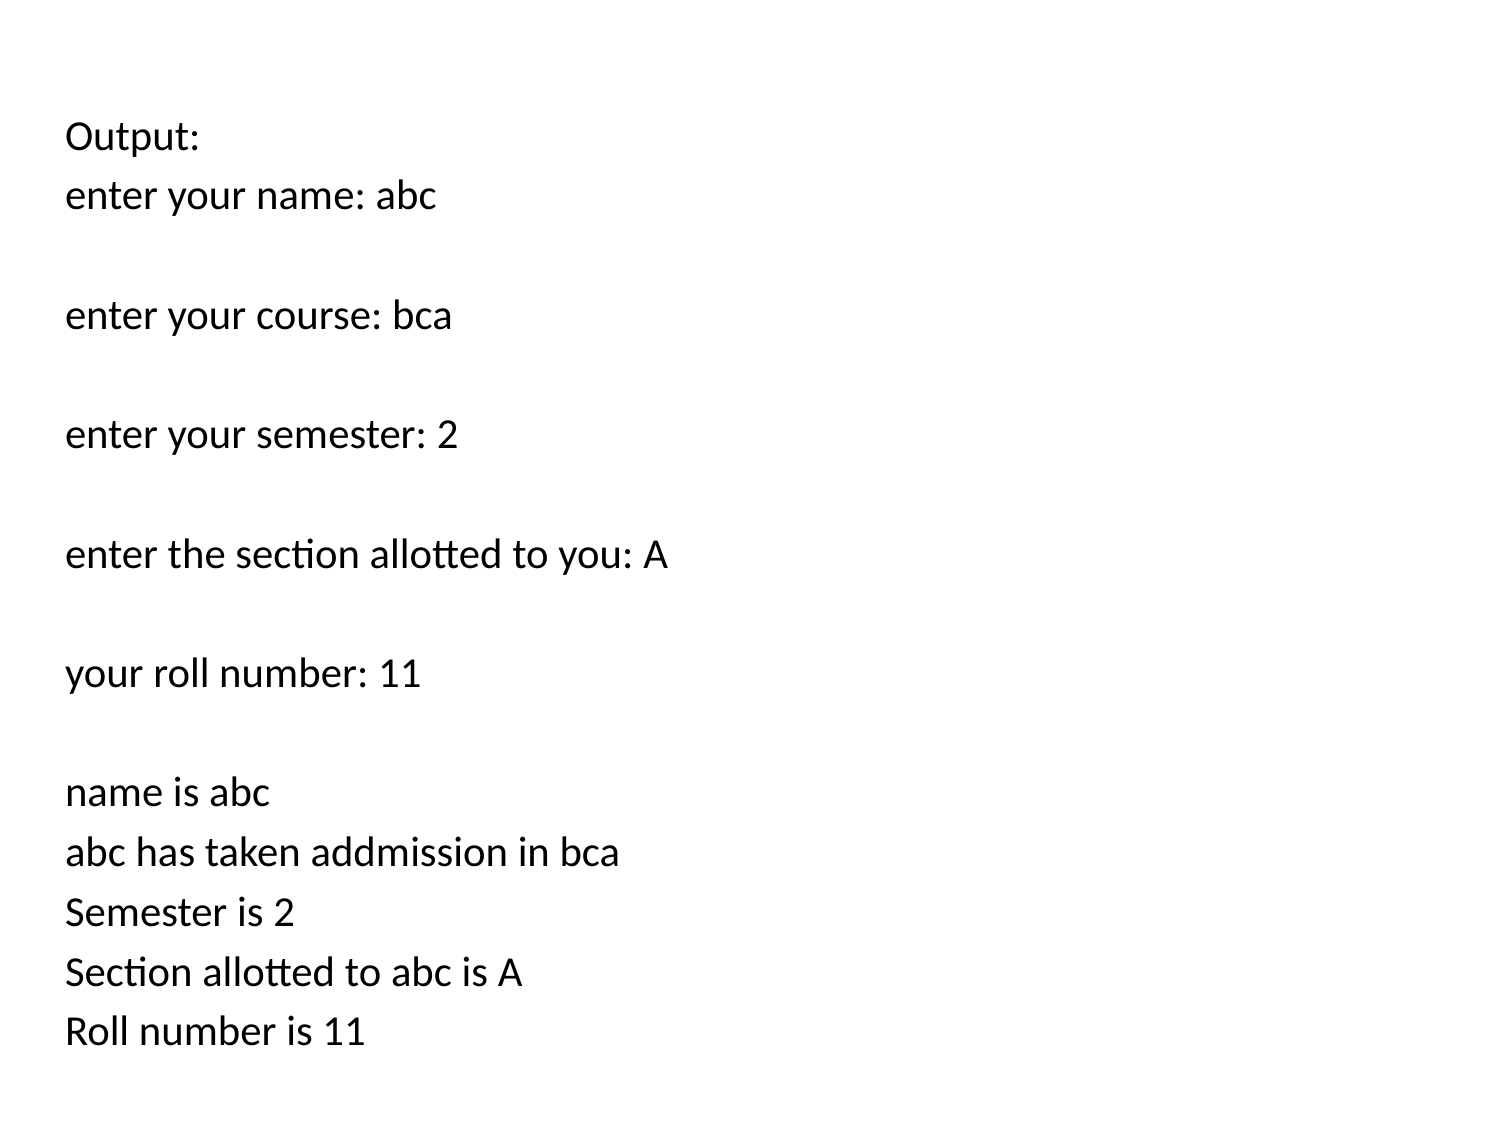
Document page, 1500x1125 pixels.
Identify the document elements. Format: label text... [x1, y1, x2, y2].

list Output: enter your name: abc enter your course: bca enter your semester: 2 enter the section allotted to you: A your roll number: 11 name is abc abc has taken addmission in bca Semester is 2 Section allotted to abc is A Roll number is 11 [50, 99, 1450, 1075]
